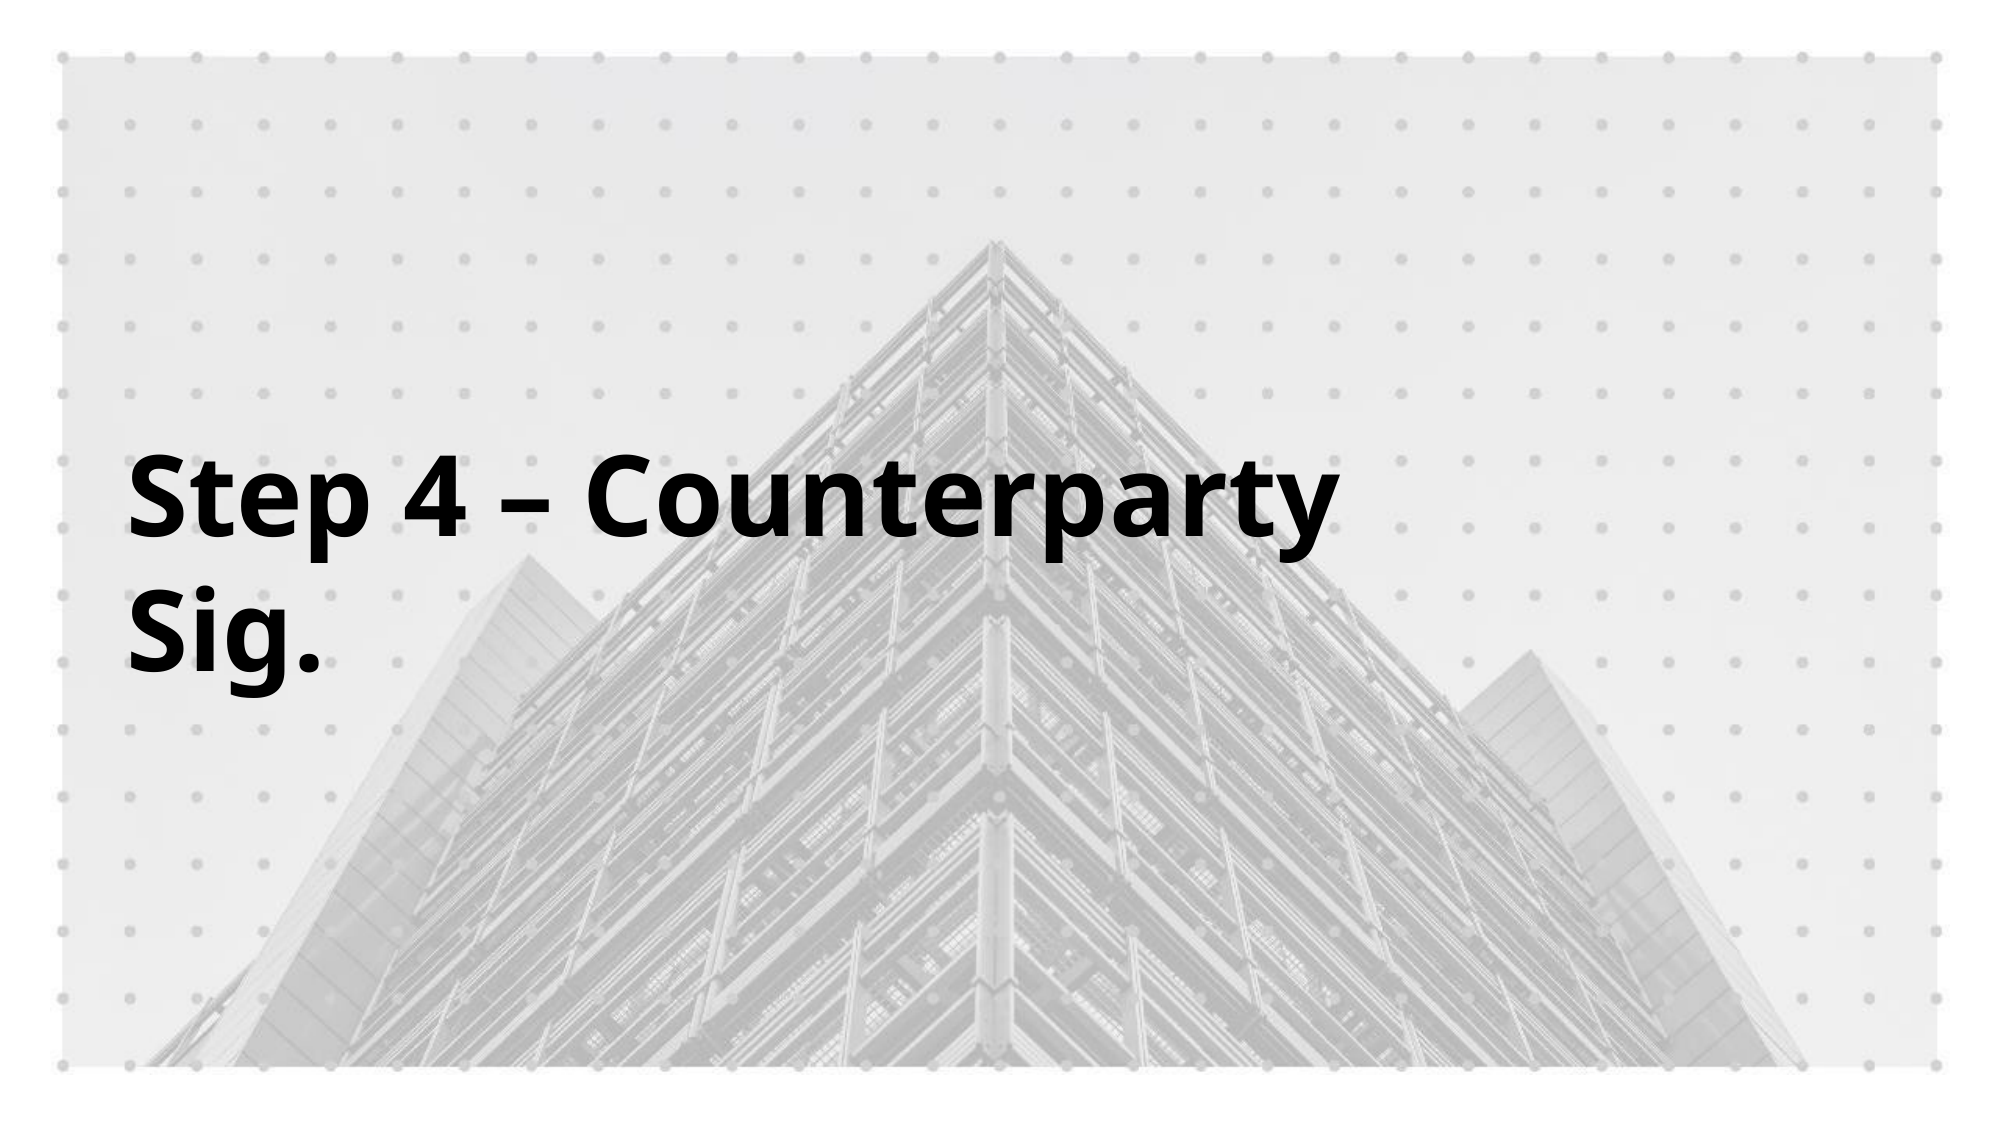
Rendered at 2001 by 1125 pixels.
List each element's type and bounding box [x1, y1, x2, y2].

title [124, 422, 1525, 695]
picture [50, 49, 1950, 1075]
